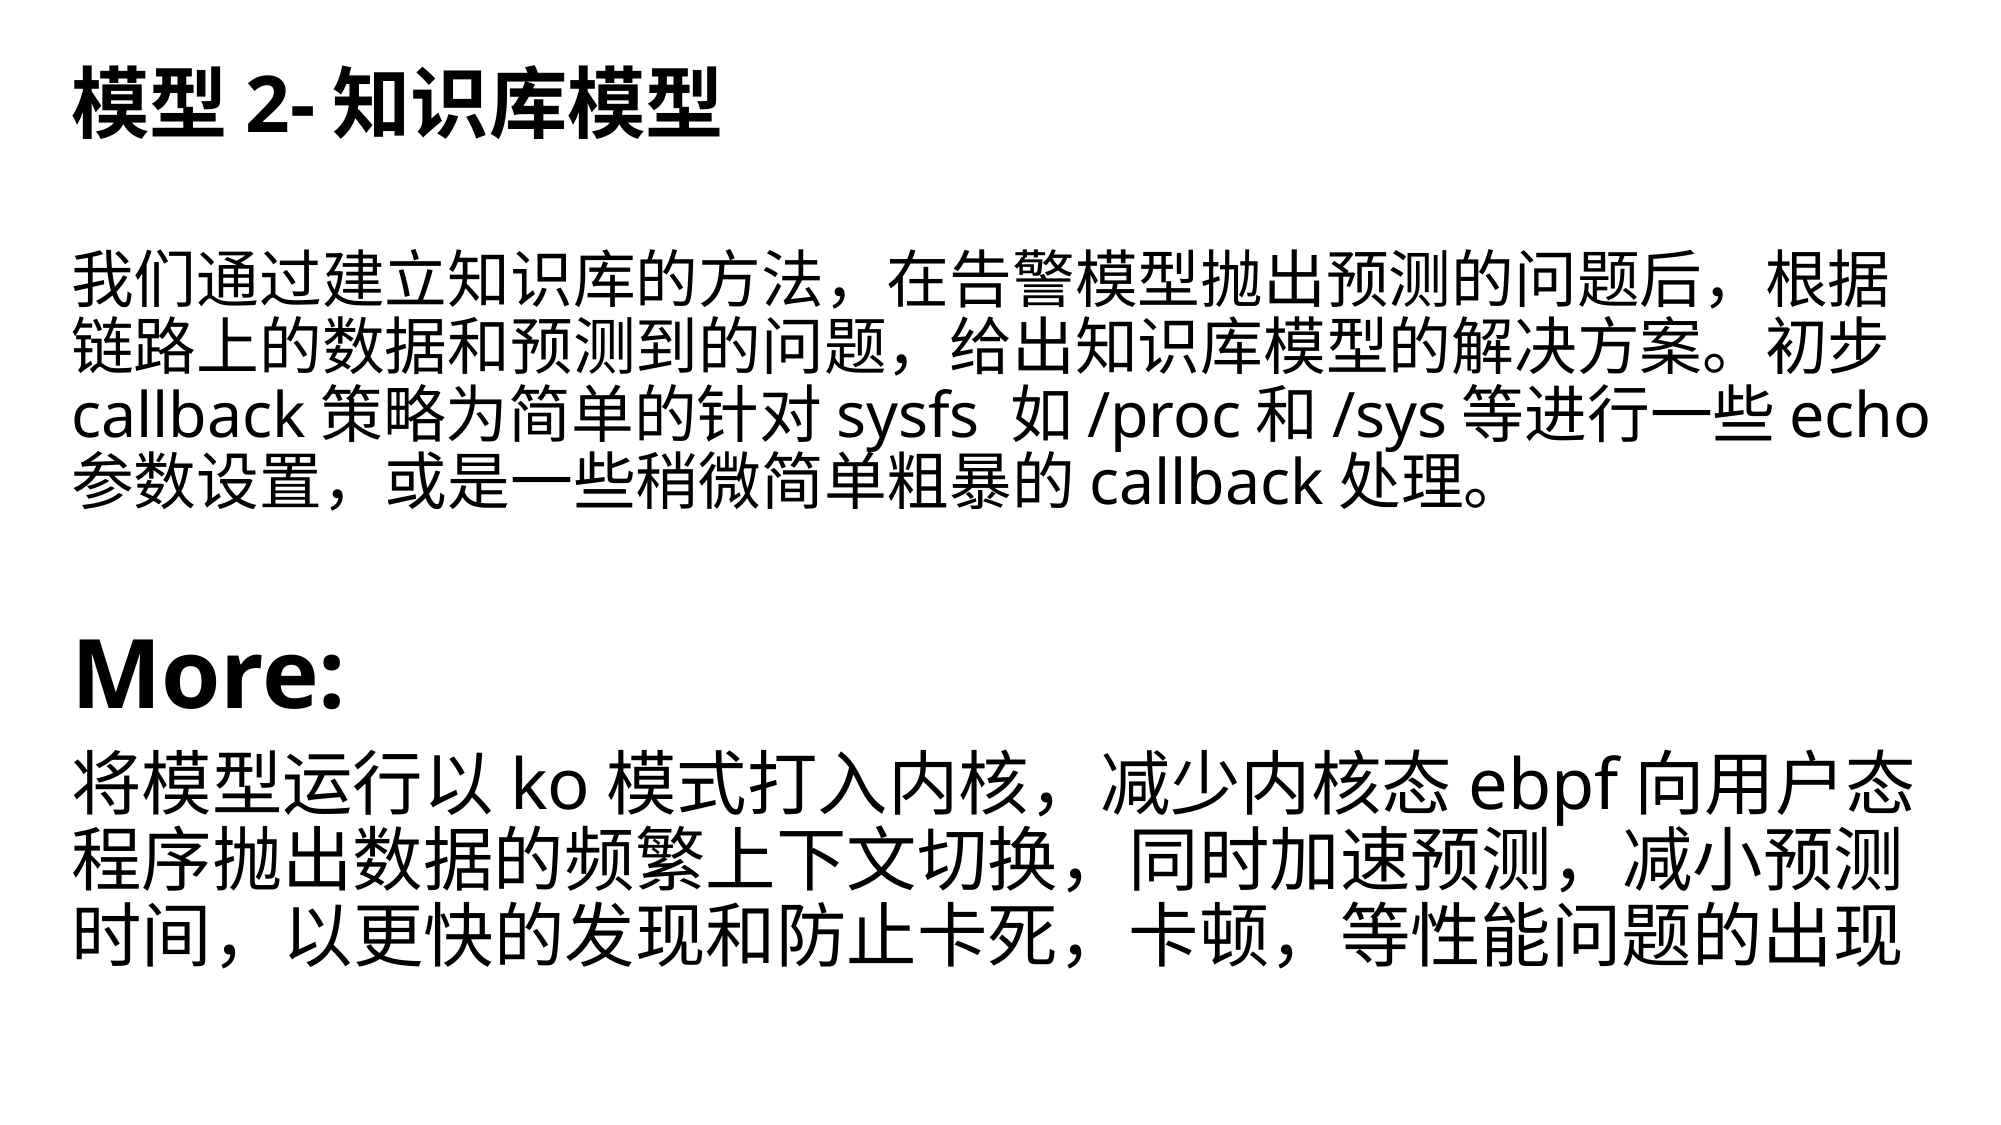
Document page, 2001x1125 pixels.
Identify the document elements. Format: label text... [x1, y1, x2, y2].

list 模型2-知识库模型 我们通过建立知识库的方法，在告警模型抛出预测的问题后，根据链路上的数据和预测到的问题，给出知识库模型的解决方案。初步callback策略为简单的针对sysfs 如/proc和/sys等进行一些echo参数设置，或是一些稍微简单粗暴的callback处理。 More: 将模型运行以ko模式打入内核，减少内核态ebpf向用户态程序抛出数据的频繁上下文切换，同时加速预测，减小预测时间，以更快的发现和防止卡死，卡顿，等性能问题的出现 [56, 57, 1951, 1053]
